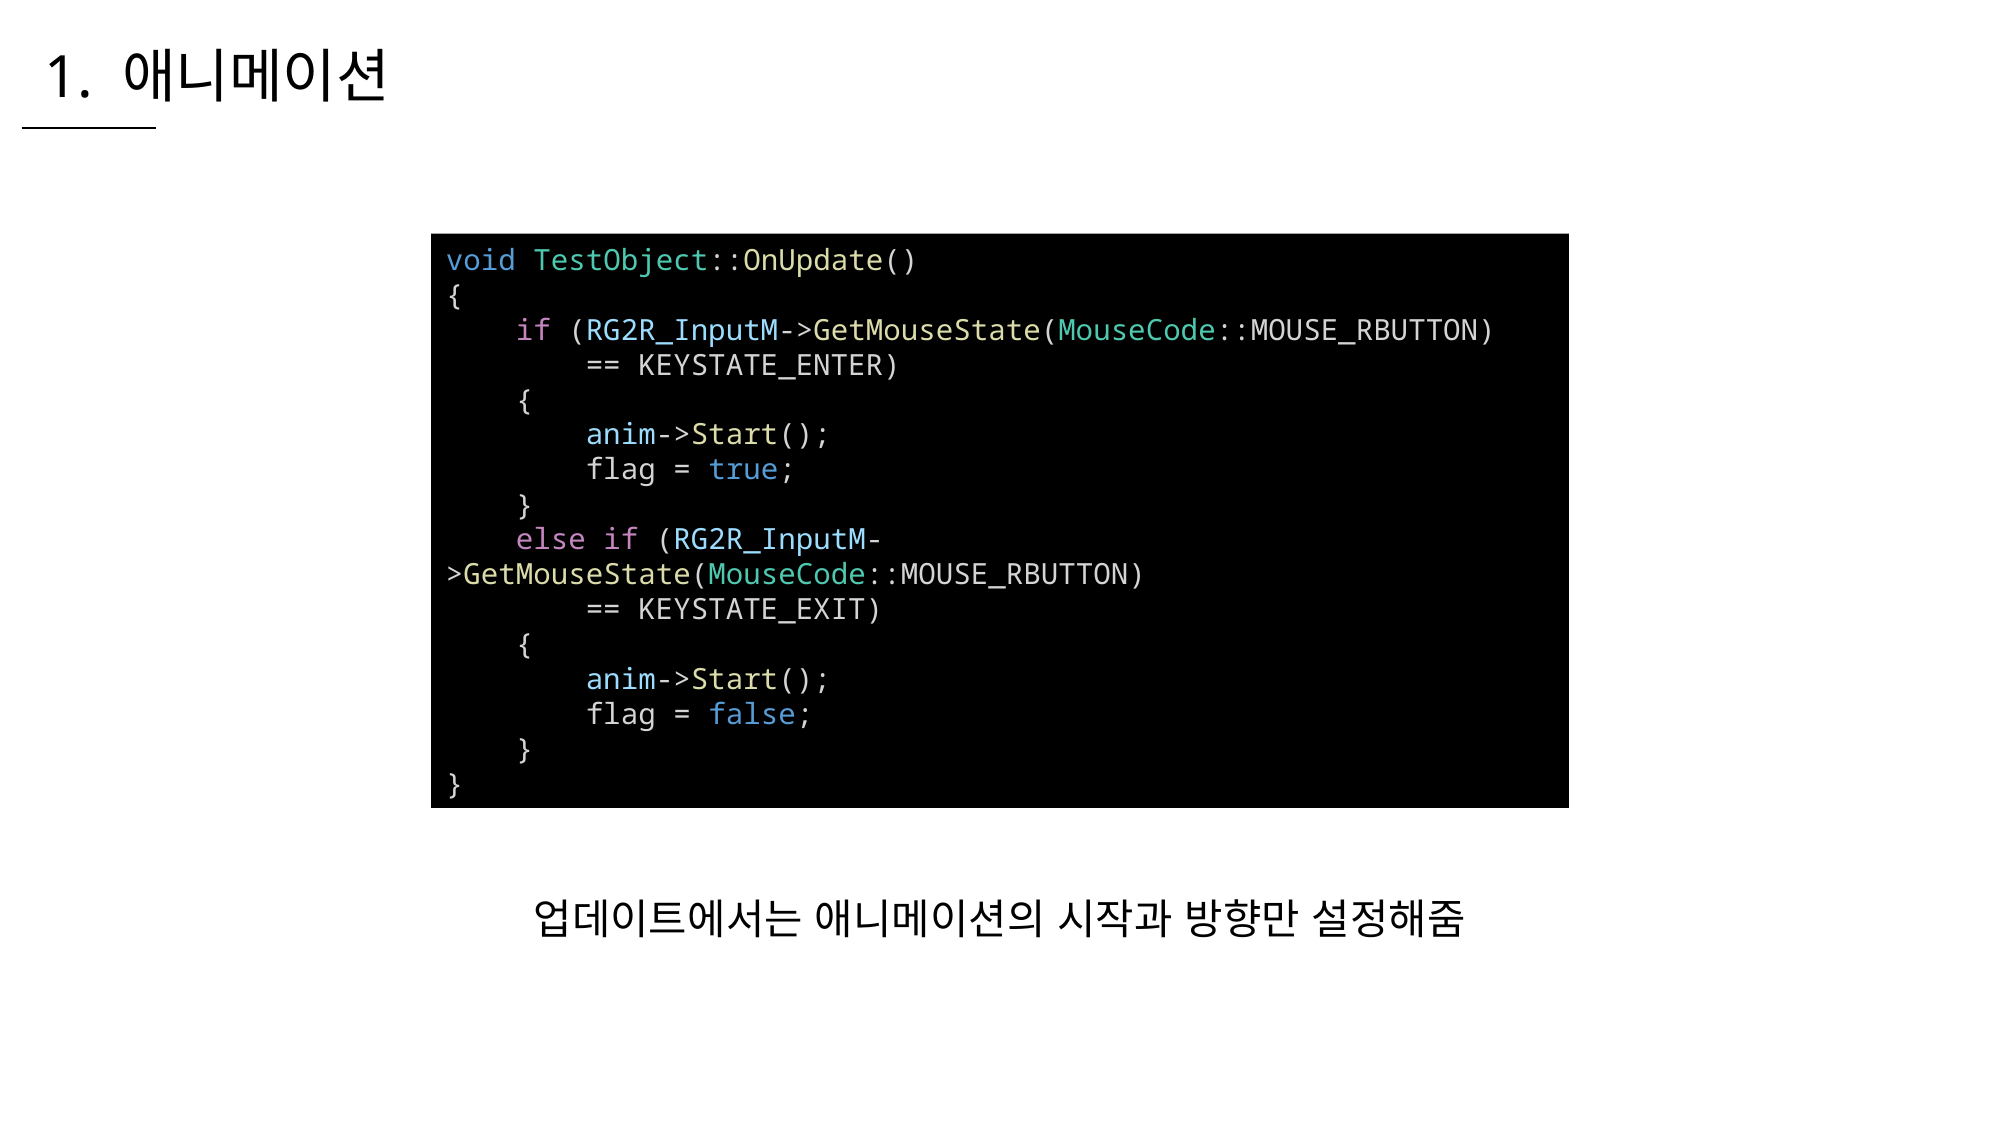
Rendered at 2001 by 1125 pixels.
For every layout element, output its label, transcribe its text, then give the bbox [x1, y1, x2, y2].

text_box 업데이트에서는 애니메이션의 시작과 방향만 설정해줌 [518, 860, 1481, 951]
text_box void TestObject::OnUpdate() { if (RG2R_InputM->GetMouseState(MouseCode::MOUSE_RBUTTON) == KEYSTATE_ENTER) { anim->Start(); flag = true; } else if (RG2R_InputM->GetMouseState(MouseCode::MOUSE_RBUTTON) == KEYSTATE_EXIT) { anim->Start(); flag = false; } } [431, 233, 1569, 808]
text_box 1. 애니메이션 [29, 31, 405, 117]
